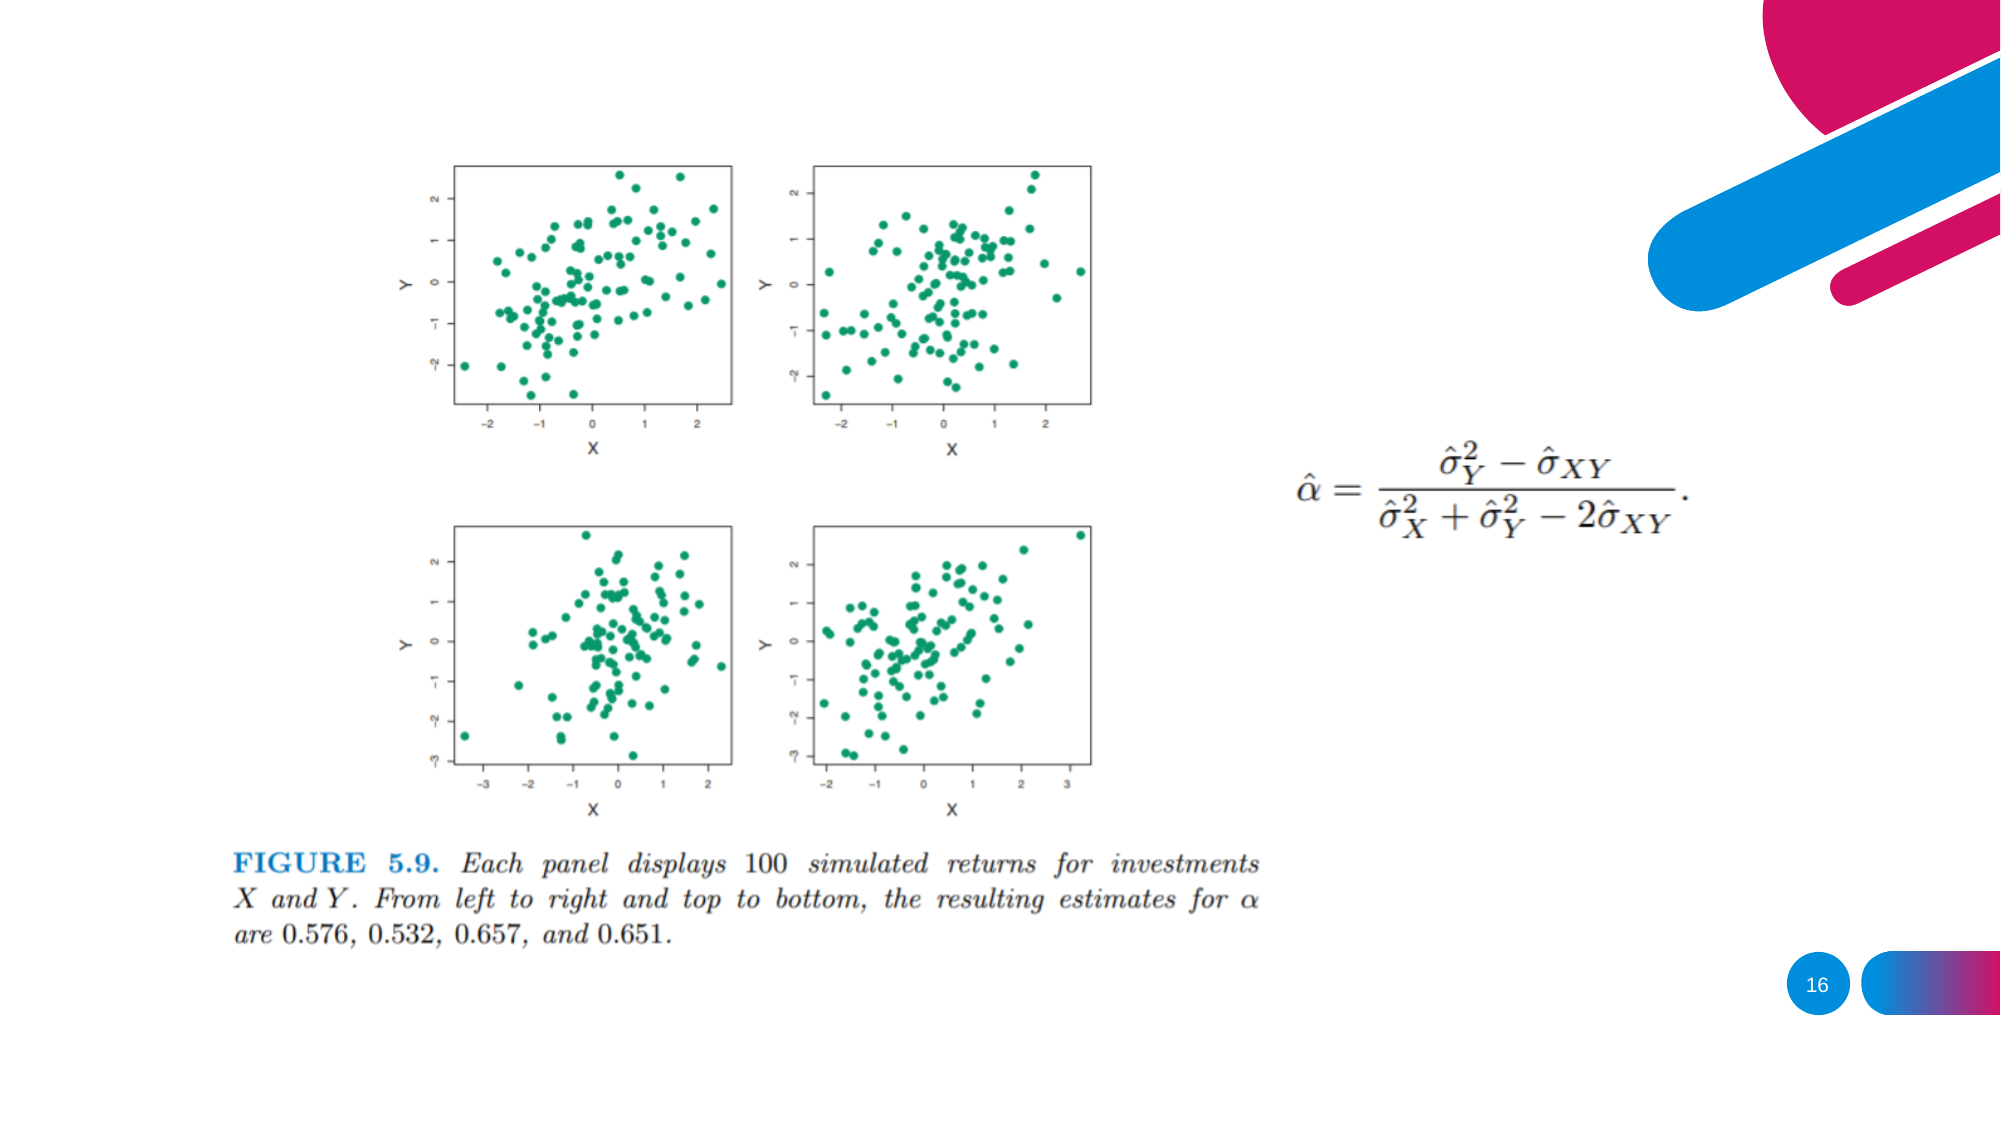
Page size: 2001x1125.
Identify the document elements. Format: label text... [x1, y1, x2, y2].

slide_number 16 [1772, 954, 1863, 1015]
picture [221, 133, 1740, 955]
